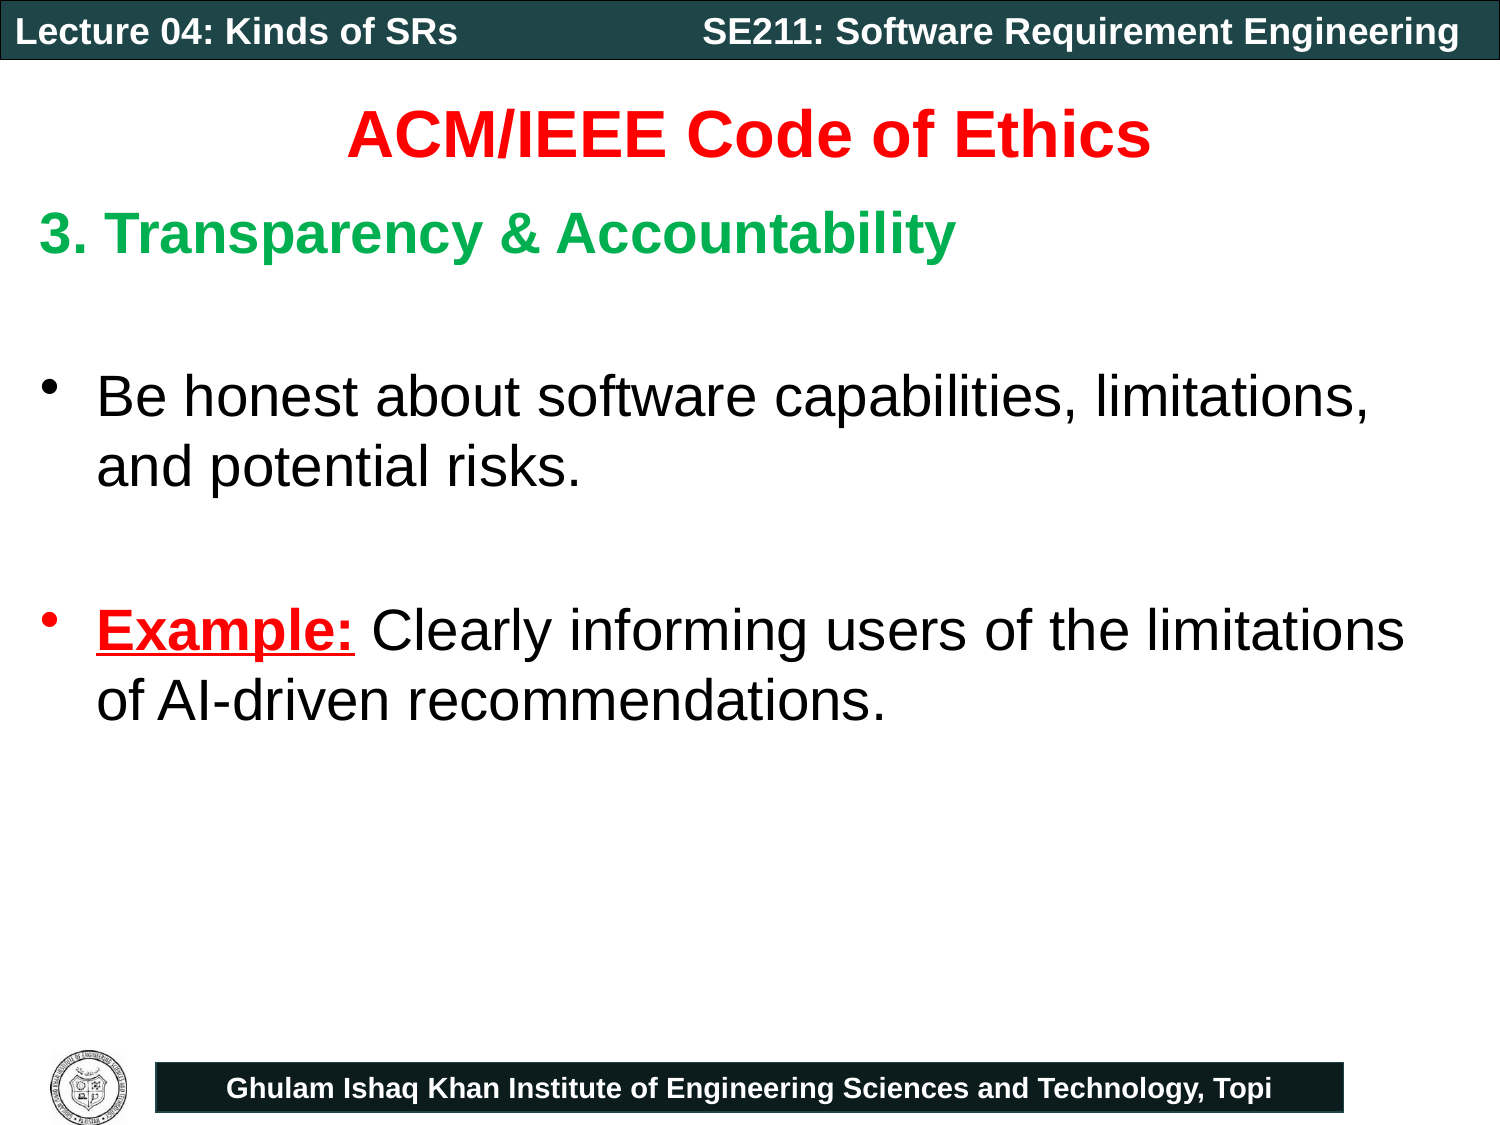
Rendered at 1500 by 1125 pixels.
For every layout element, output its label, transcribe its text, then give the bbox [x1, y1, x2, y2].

picture [50, 1050, 127, 1125]
title ACM/IEEE Code of Ethics [0, 62, 1500, 200]
list 3. Transparency & Accountability Be honest about software capabilities, limitations, and potential risks. Example: Clearly informing users of the limitations of AI-driven recommendations. [24, 187, 1475, 1050]
